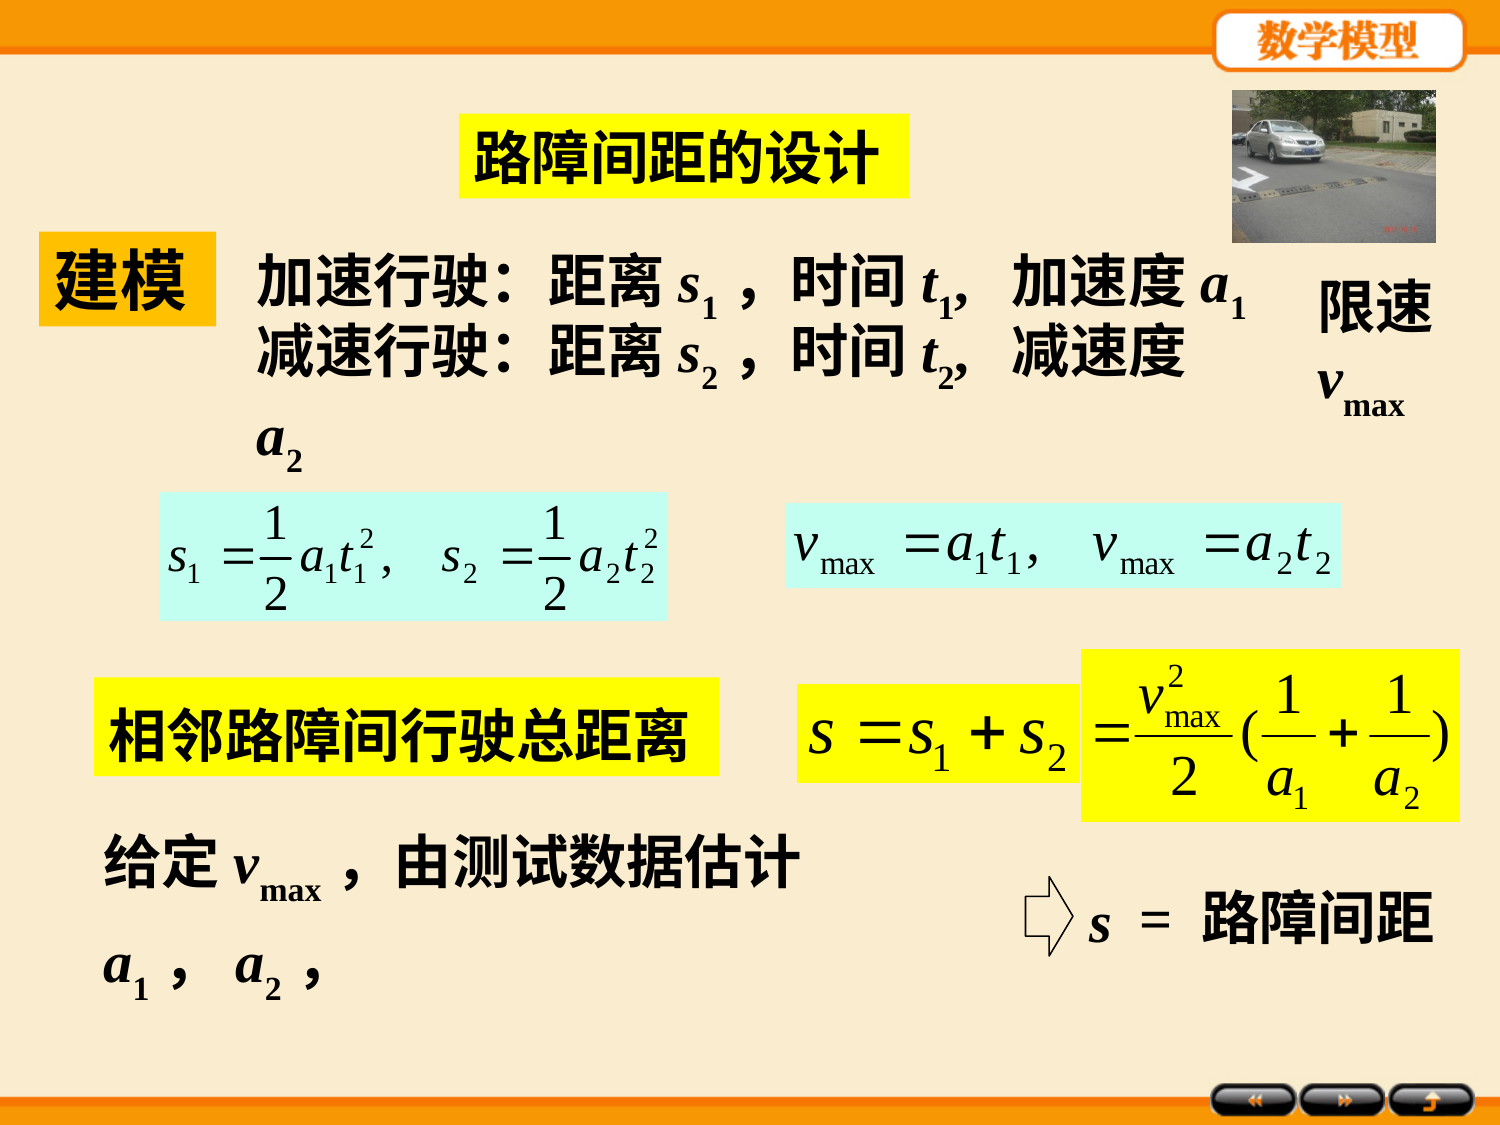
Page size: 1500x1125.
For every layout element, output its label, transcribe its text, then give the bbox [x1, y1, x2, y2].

text_box 给定vmax，由测试数据估计a1，a2， [88, 801, 999, 1015]
text_box 加速行驶：距离s1，时间t1, 加速度a1 [242, 236, 1270, 334]
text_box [159, 491, 668, 622]
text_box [796, 684, 1075, 784]
text_box s [1075, 862, 1128, 962]
text_box [1025, 876, 1073, 956]
text_box 减速行驶：距离s2，时间t2, 减速度a2 [242, 306, 1217, 487]
text_box 相邻路障间行驶总距离 [94, 677, 720, 777]
picture [0, 0, 1500, 1125]
text_box 限速vmax [1302, 263, 1468, 431]
text_box = 路障间距 [1124, 873, 1449, 959]
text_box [1080, 648, 1461, 823]
text_box 建模 [39, 231, 217, 327]
text_box 路障间距的设计 [458, 113, 910, 199]
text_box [785, 503, 1341, 589]
